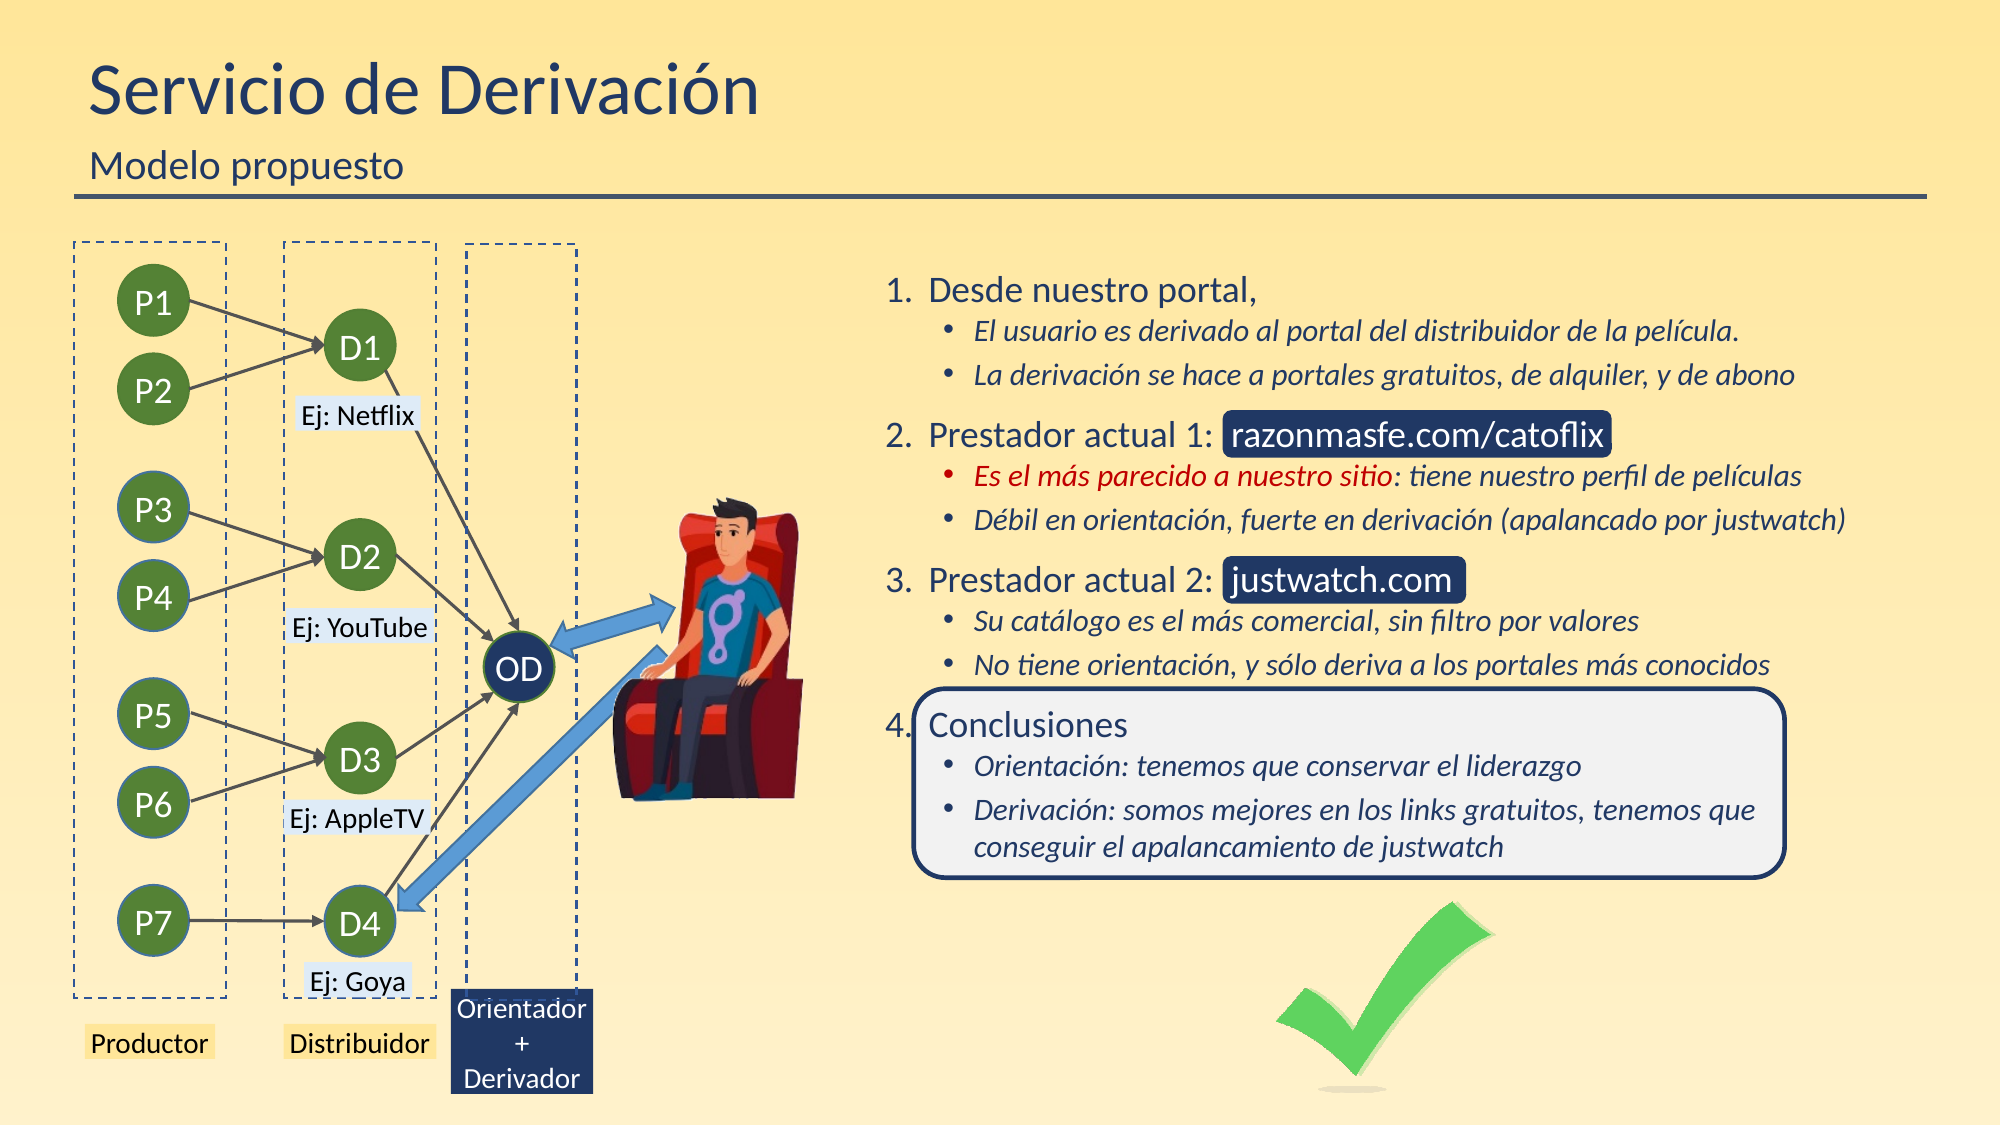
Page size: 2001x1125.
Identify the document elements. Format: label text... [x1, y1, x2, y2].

picture [1275, 901, 1496, 1093]
list Modelo propuesto [73, 135, 423, 197]
title Servicio de Derivación [73, 39, 783, 131]
picture [577, 471, 839, 828]
list Desde nuestro portal, El usuario es derivado al portal del distribuidor de la película. La derivación se hace a portales gratuitos, de alquiler, y de abono Prestador actual 1: razonmasfe.com/catoflix Es el más parecido a nuestro sitio: tiene nuestro perfil de películas Débil en orientación, fuerte en derivación (apalancado por justwatch) Prestador actual 2: justwatch.com Su catálogo es el más comercial, sin filtro por valores No tiene orientación, y sólo deriva a los portales más conocidos Conclusiones Orientación: tenemos que conservar el liderazgo Derivación: somos mejores en los links gratuitos, tenemos que conseguir el apalancamiento de justwatch [870, 258, 1900, 878]
